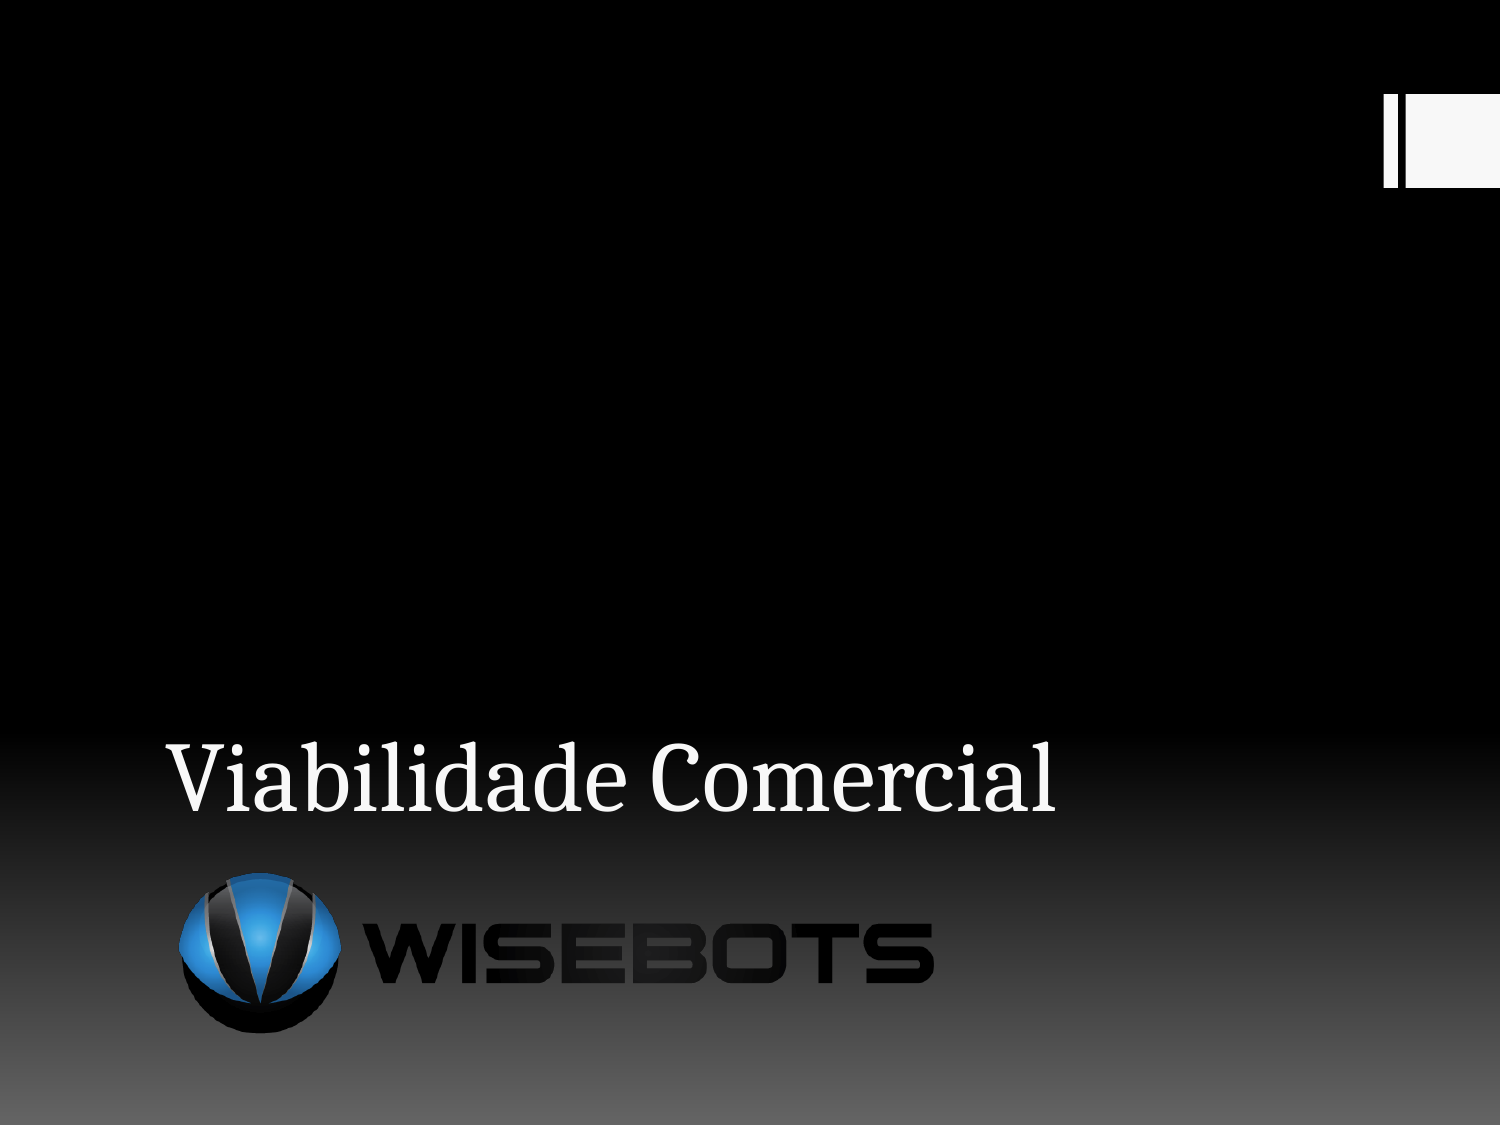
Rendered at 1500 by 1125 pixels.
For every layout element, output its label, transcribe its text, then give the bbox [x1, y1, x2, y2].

subtitle [150, 847, 1350, 1036]
picture [162, 860, 975, 1054]
title Viabilidade Comercial [150, 412, 1350, 839]
